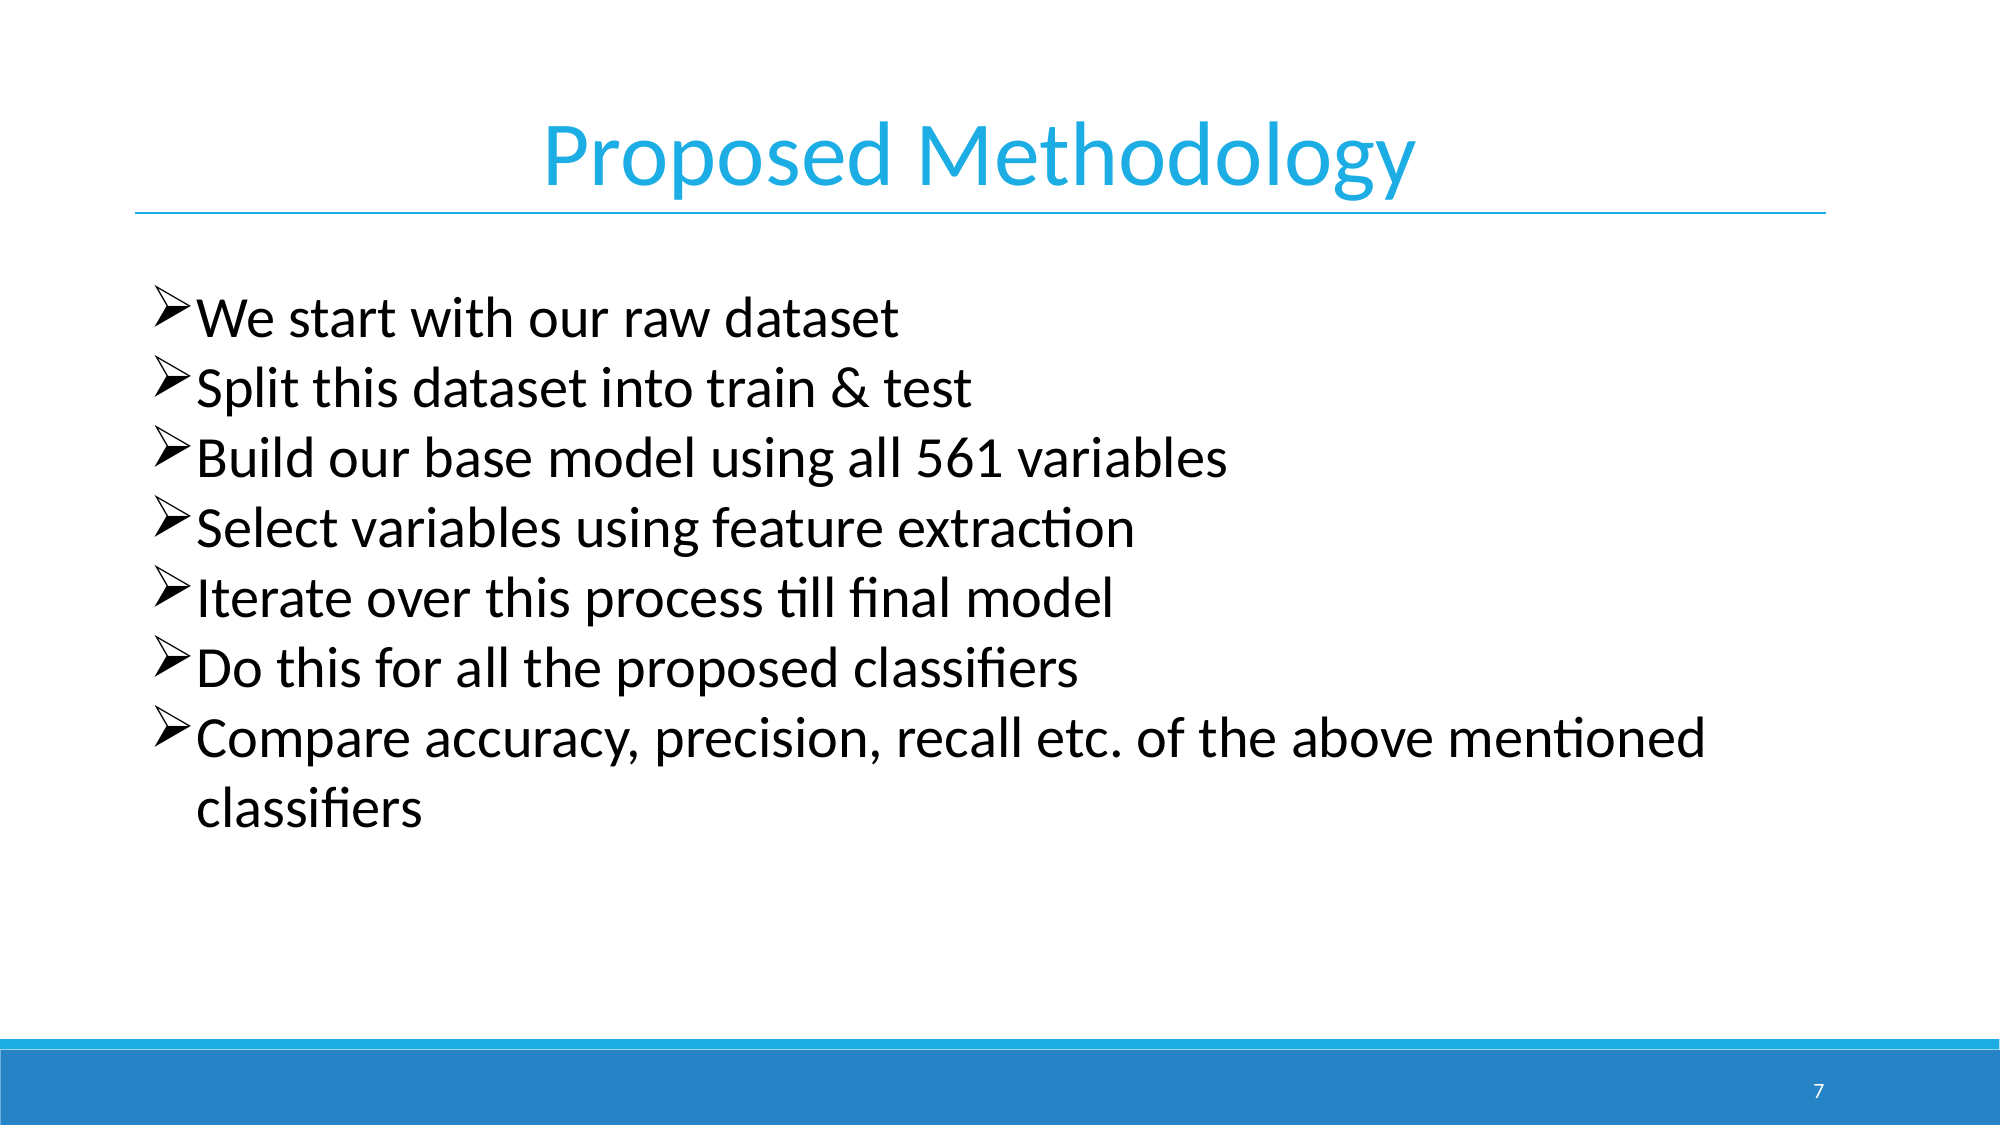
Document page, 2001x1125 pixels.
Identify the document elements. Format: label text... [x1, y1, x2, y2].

text_box We start with our raw dataset Split this dataset into train & test Build our base model using all 561 variables Select variables using feature extraction Iterate over this process till final model Do this for all the proposed classifiers Compare accuracy, precision, recall etc. of the above mentioned classifiers [134, 271, 1826, 927]
slide_number 7 [1624, 1059, 1840, 1120]
text_box Proposed Methodology [158, 86, 1803, 210]
